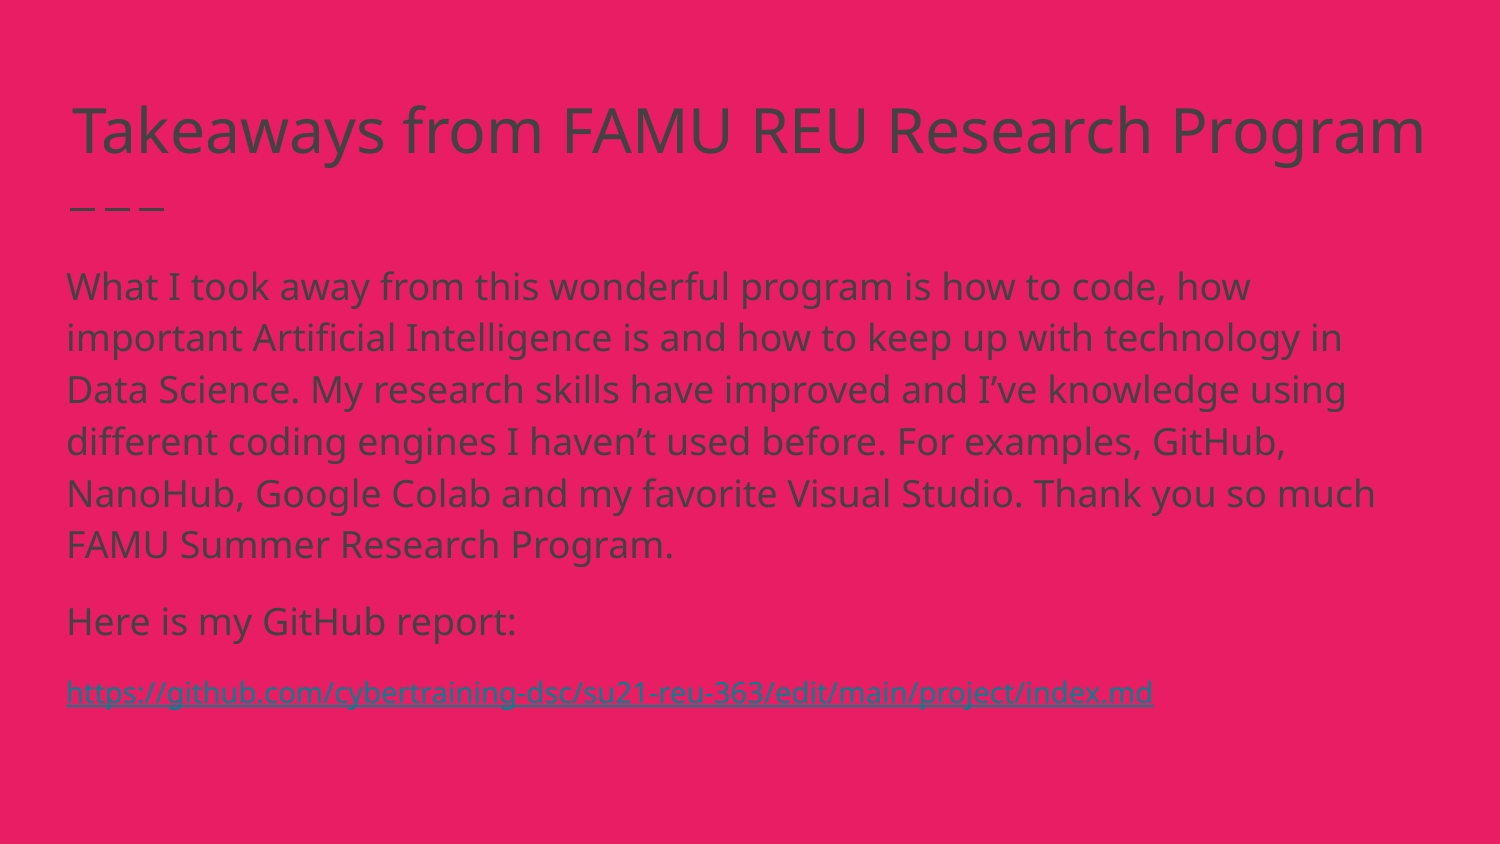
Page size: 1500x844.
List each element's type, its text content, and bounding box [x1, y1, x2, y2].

title Takeaways from FAMU REU Research Program [51, 61, 1449, 182]
list What I took away from this wonderful program is how to code, how important Artificial Intelligence is and how to keep up with technology in Data Science. My research skills have improved and I’ve knowledge using different coding engines I haven’t used before. For examples, GitHub, NanoHub, Google Colab and my favorite Visual Studio. Thank you so much FAMU Summer Research Program. Here is my GitHub report: https://github.com/cybertraining-dsc/su21-reu-363/edit/main/project/index.md [51, 240, 1449, 750]
